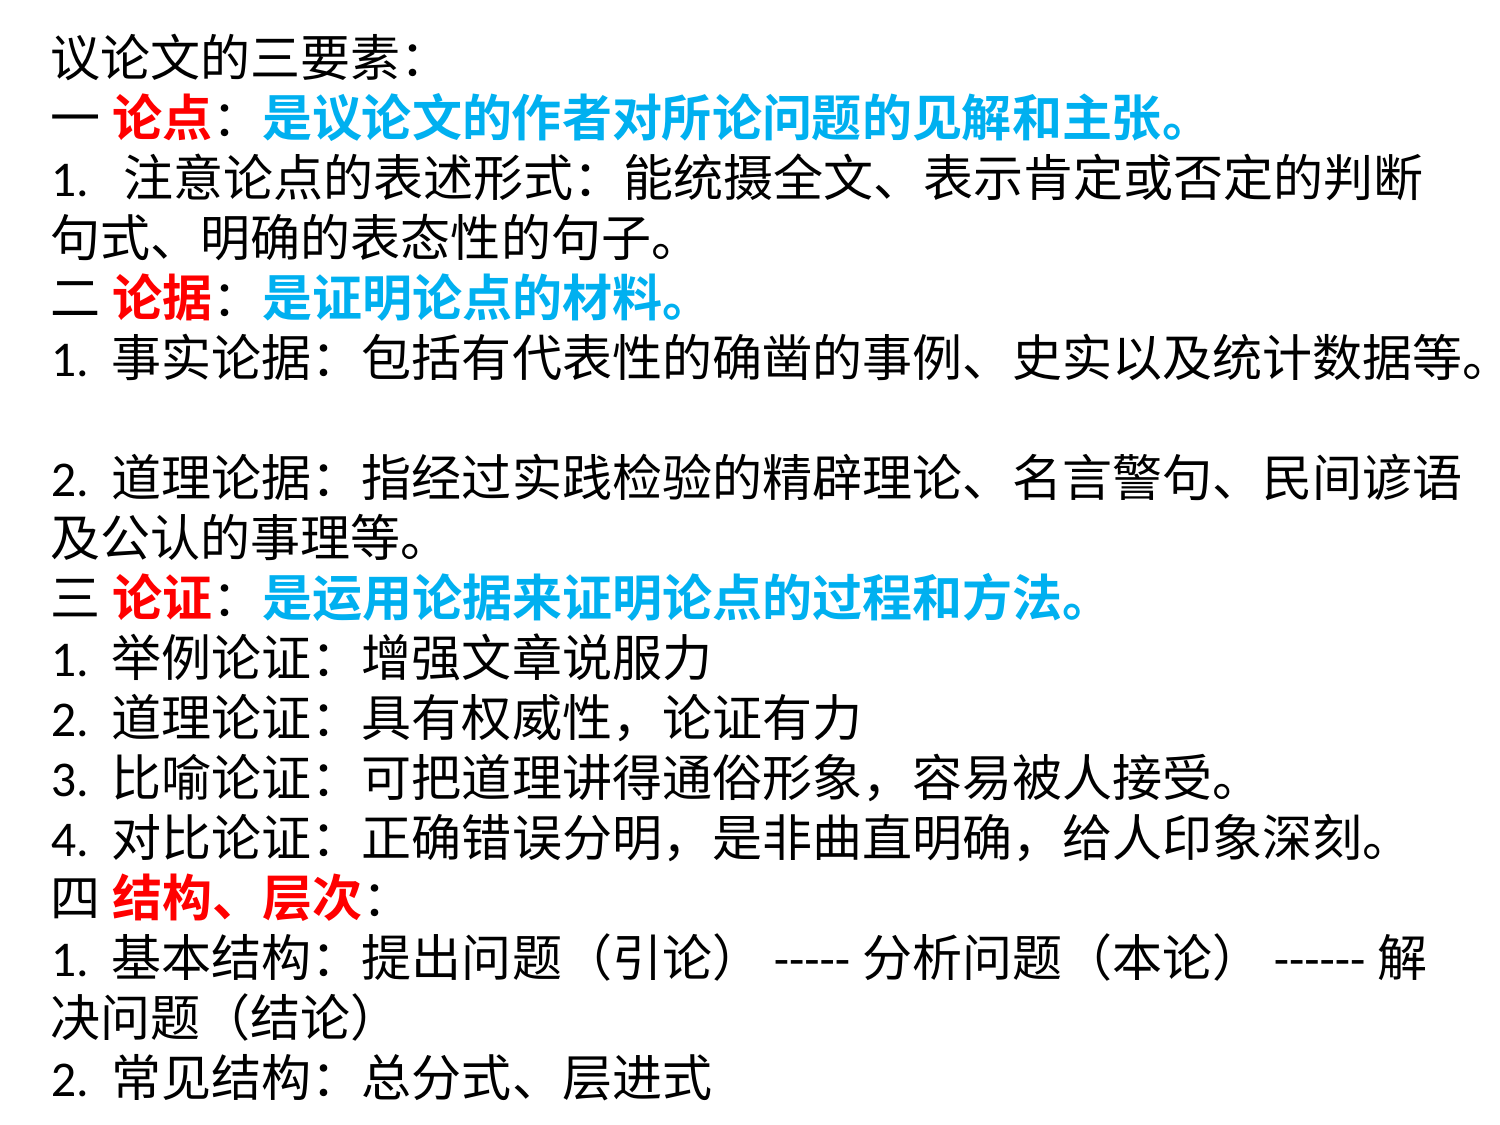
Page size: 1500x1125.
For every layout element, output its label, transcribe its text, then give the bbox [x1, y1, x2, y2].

text_box 议论文的三要素： 一 论点：是议论文的作者对所论问题的见解和主张。 1. 注意论点的表述形式：能统摄全文、表示肯定或否定的判断句式、明确的表态性的句子。 二 论据：是证明论点的材料。 1. 事实论据：包括有代表性的确凿的事例、史实以及统计数据等。 2. 道理论据：指经过实践检验的精辟理论、名言警句、民间谚语及公认的事理等。 三 论证：是运用论据来证明论点的过程和方法。 1. 举例论证：增强文章说服力 2. 道理论证：具有权威性，论证有力 3. 比喻论证：可把道理讲得通俗形象，容易被人接受。 4. 对比论证：正确错误分明，是非曲直明确，给人印象深刻。 四 结构、层次： 1. 基本结构：提出问题（引论）-----分析问题（本论）------解决问题（结论） 2. 常见结构：总分式、层进式 [36, 19, 1478, 1125]
